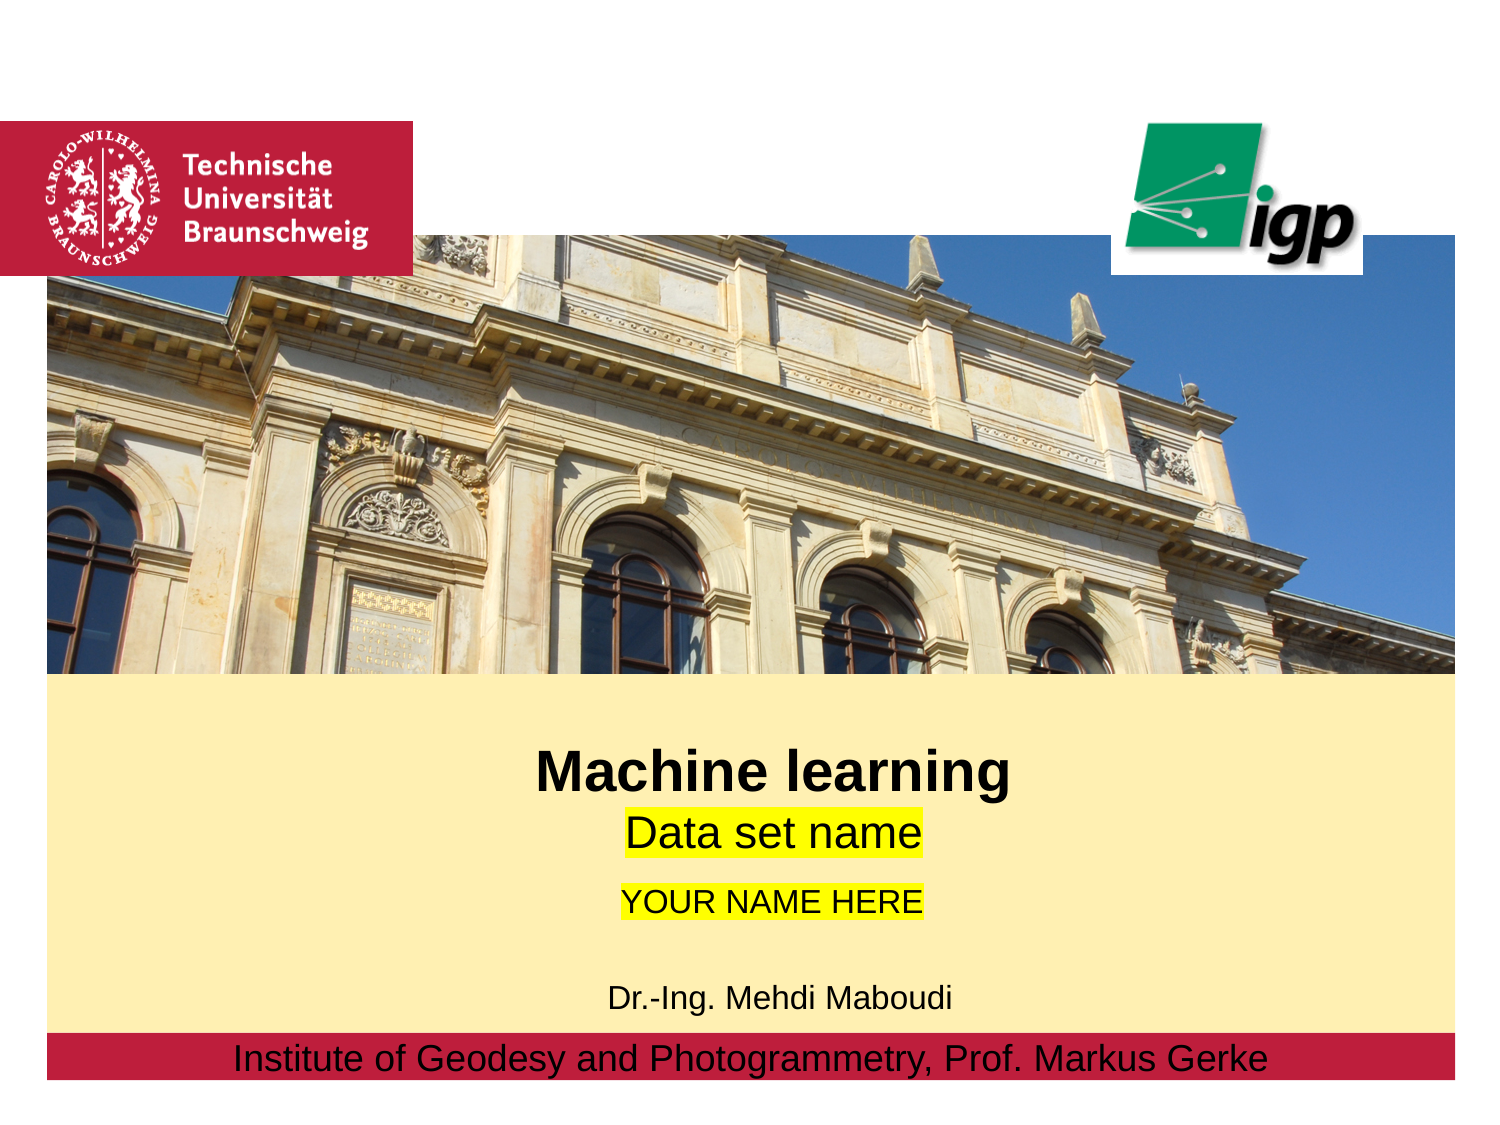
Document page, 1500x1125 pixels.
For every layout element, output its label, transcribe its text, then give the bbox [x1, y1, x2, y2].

subtitle Dr.-Ing. Mehdi Maboudi [607, 975, 977, 1028]
title Machine learning Data set name [136, 680, 1412, 858]
picture [0, 110, 1455, 674]
text_box YOUR NAME HERE [587, 879, 957, 932]
